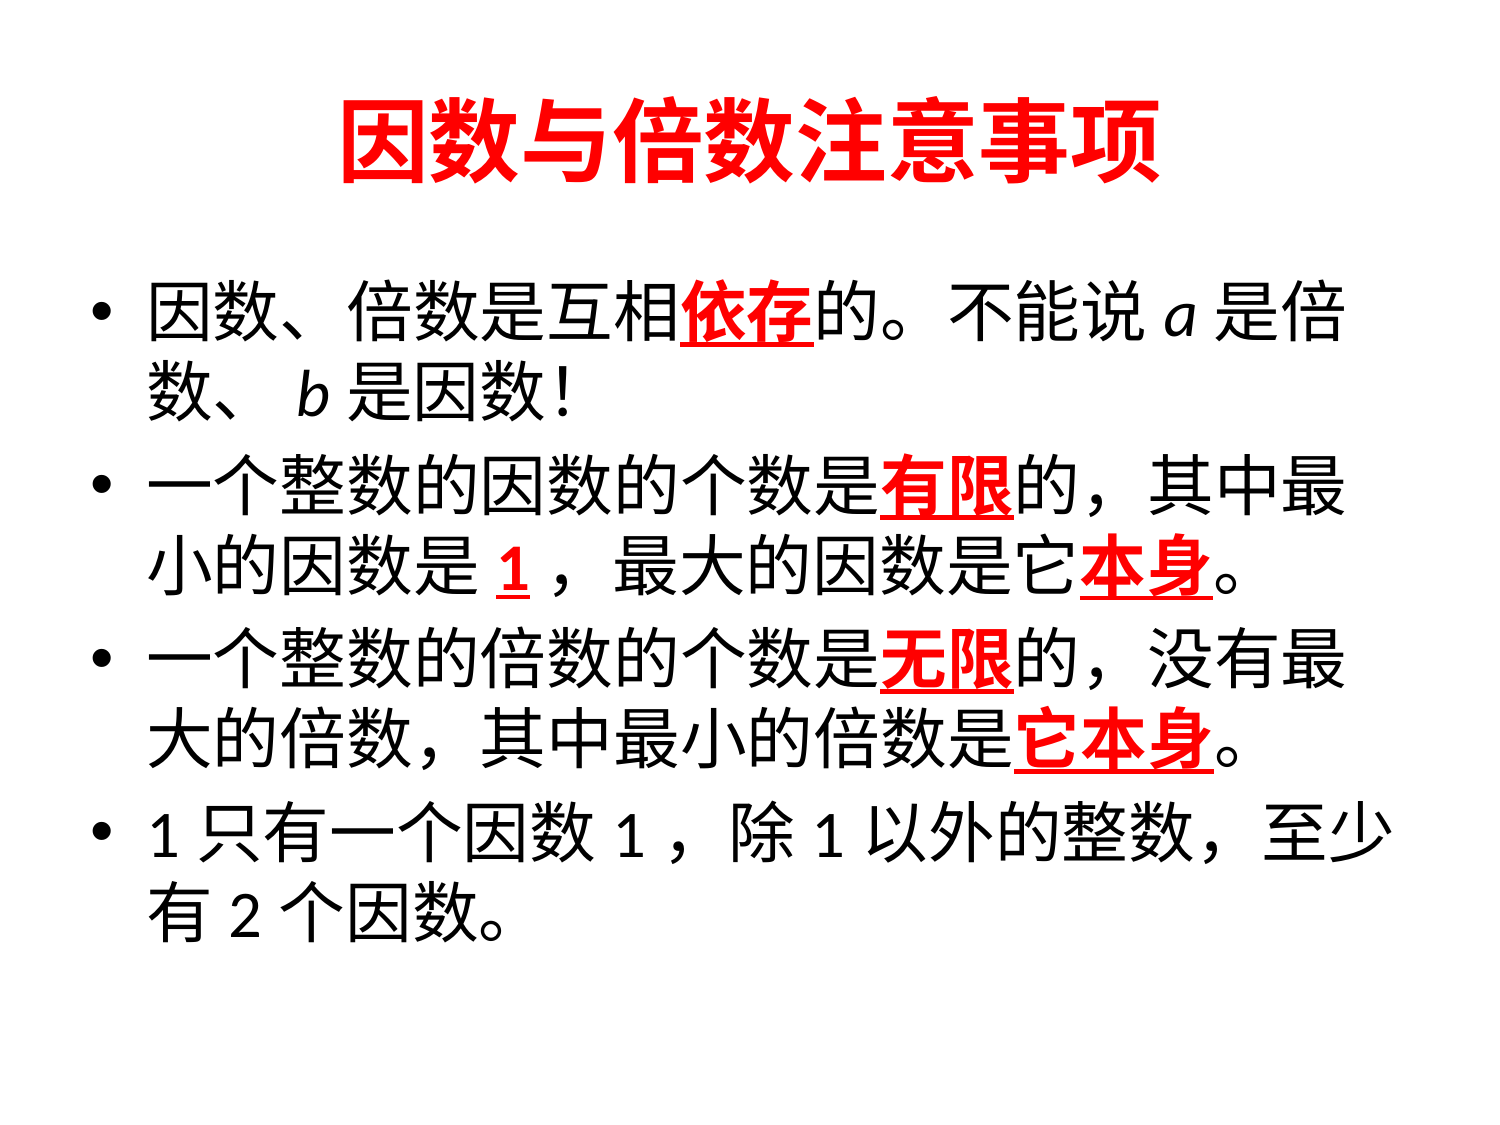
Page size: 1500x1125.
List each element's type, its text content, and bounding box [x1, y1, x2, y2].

title 因数与倍数注意事项 [75, 45, 1425, 233]
list 因数、倍数是互相依存的。不能说a是倍数、b是因数！ 一个整数的因数的个数是有限的，其中最小的因数是1，最大的因数是它本身。 一个整数的倍数的个数是无限的，没有最大的倍数，其中最小的倍数是它本身。 1只有一个因数1，除1以外的整数，至少有2个因数。 [75, 262, 1425, 1005]
